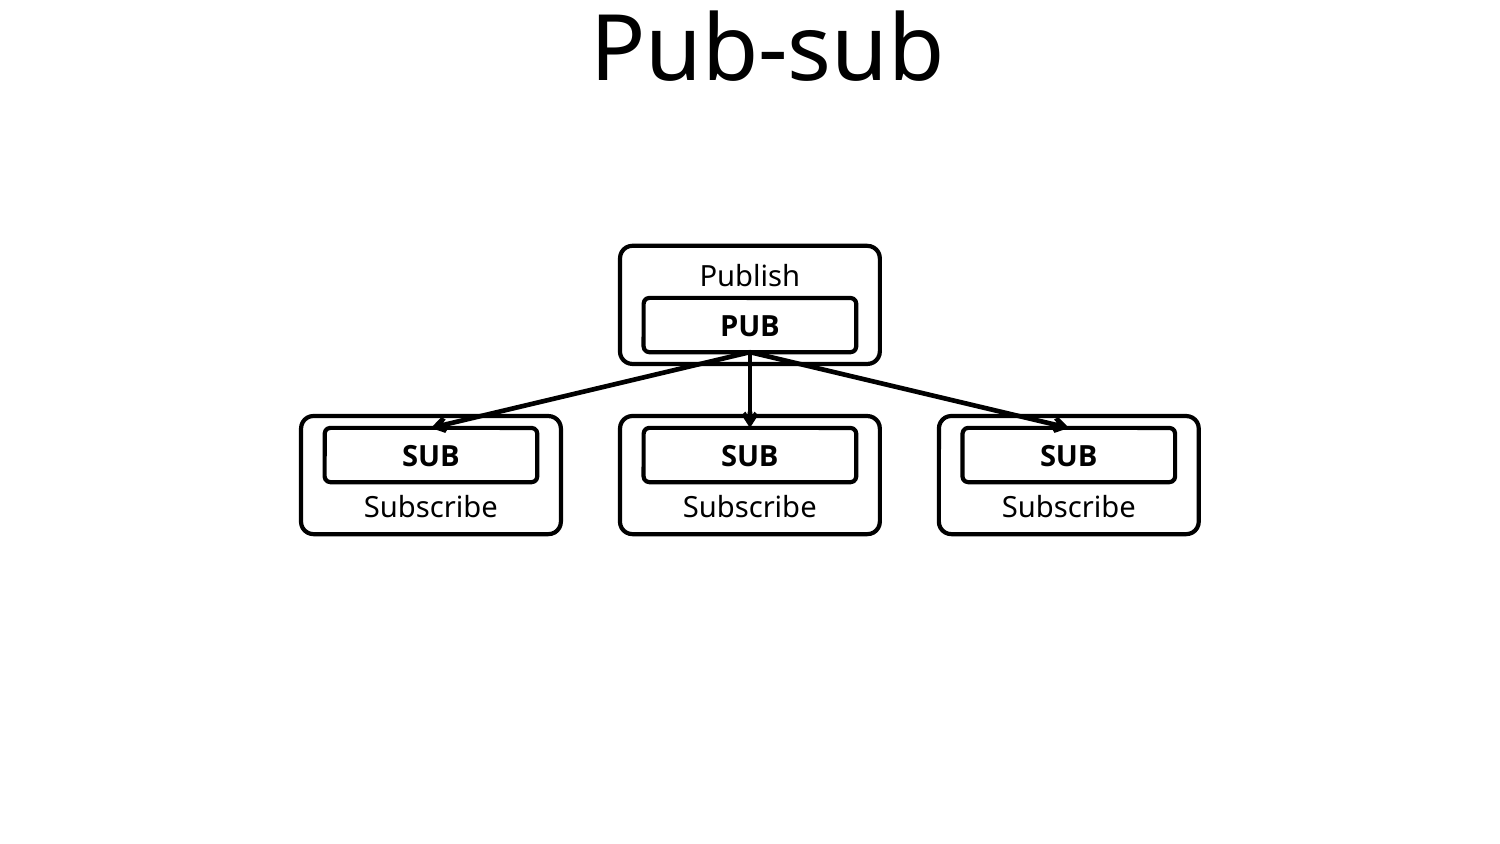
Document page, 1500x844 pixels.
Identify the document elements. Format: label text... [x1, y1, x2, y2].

title Pub-sub [92, 0, 1443, 114]
text_box Subscribe [617, 436, 882, 537]
text_box Publish [617, 243, 882, 350]
text_box SUB [322, 425, 540, 485]
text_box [430, 351, 748, 429]
text_box Subscribe [936, 413, 1201, 537]
text_box SUB [641, 436, 859, 485]
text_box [749, 351, 1070, 429]
text_box SUB [960, 425, 1178, 485]
text_box Subscribe [298, 413, 564, 537]
text_box PUB [641, 295, 859, 350]
